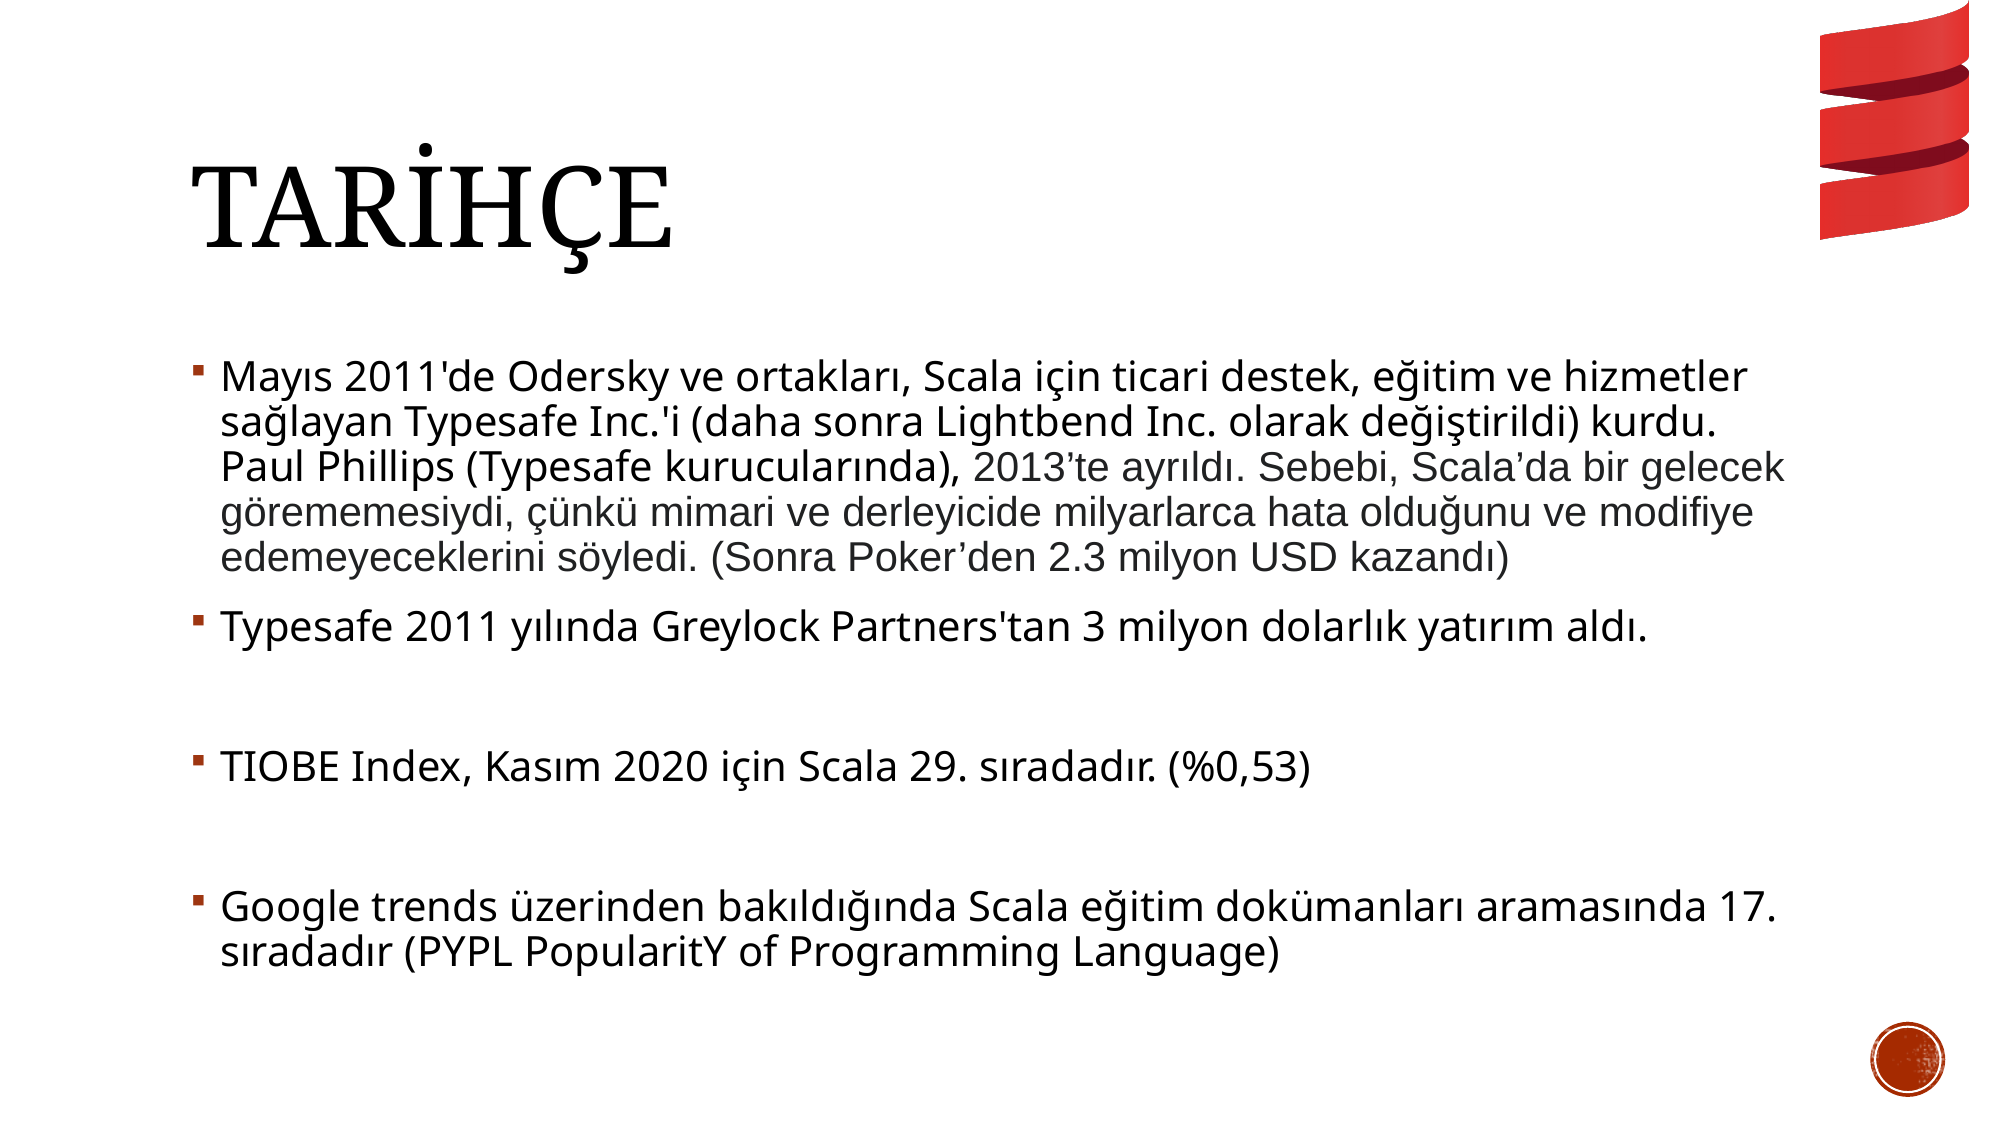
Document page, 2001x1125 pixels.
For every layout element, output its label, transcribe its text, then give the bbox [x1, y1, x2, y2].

title TARİHÇE [175, 79, 1826, 344]
list Mayıs 2011'de Odersky ve ortakları, Scala için ticari destek, eğitim ve hizmetler sağlayan Typesafe Inc.'i (daha sonra Lightbend Inc. olarak değiştirildi) kurdu. Paul Phillips (Typesafe kurucularında), 2013’te ayrıldı. Sebebi, Scala’da bir gelecek görememesiydi, çünkü mimari ve derleyicide milyarlarca hata olduğunu ve modifiye edemeyeceklerini söyledi. (Sonra Poker’den 2.3 milyon USD kazandı) Typesafe 2011 yılında Greylock Partners'tan 3 milyon dolarlık yatırım aldı. TIOBE Index, Kasım 2020 için Scala 29. sıradadır. (%0,53) Google trends üzerinden bakıldığında Scala eğitim dokümanları aramasında 17. sıradadır (PYPL PopularitY of Programming Language) [175, 348, 1826, 1013]
picture [1820, 0, 1969, 240]
